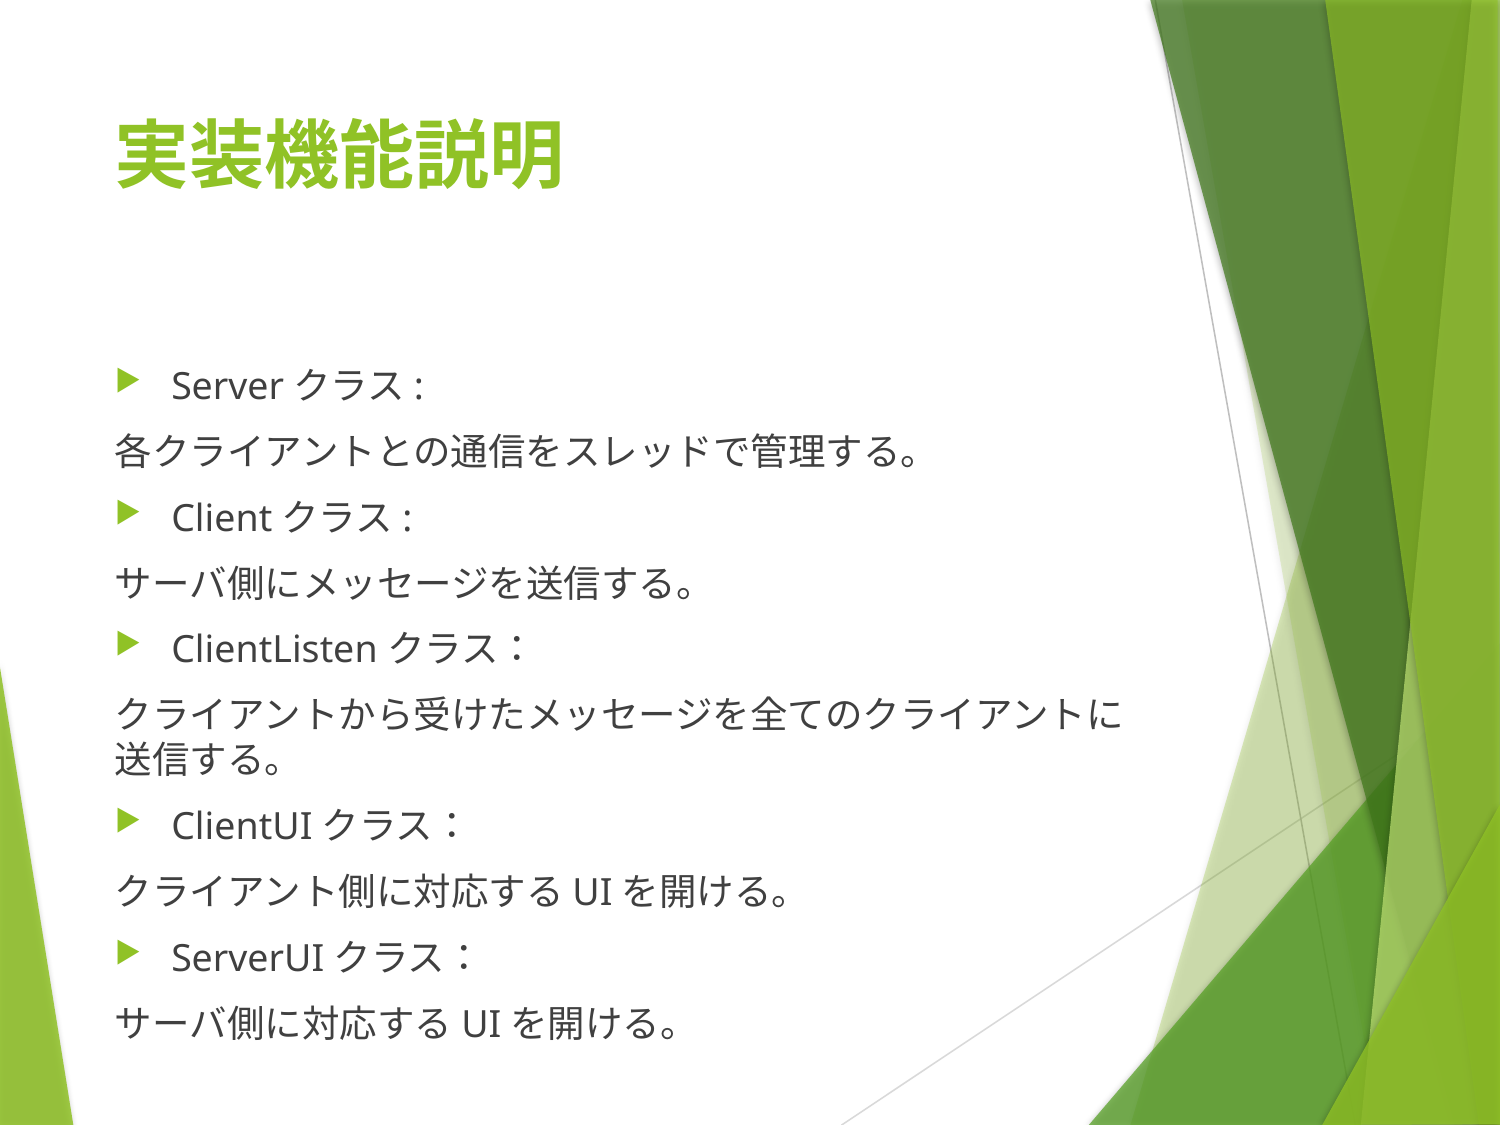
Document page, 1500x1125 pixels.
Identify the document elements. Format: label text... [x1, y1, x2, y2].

title 実装機能説明 [99, 99, 1142, 317]
list Serverクラス: 各クライアントとの通信をスレッドで管理する。 Clientクラス: サーバ側にメッセージを送信する。 ClientListenクラス： クライアントから受けたメッセージを全てのクライアントに送信する。 ClientUIクラス： クライアント側に対応するUIを開ける。 ServerUIクラス： サーバ側に対応するUIを開ける。 [99, 354, 1142, 1069]
